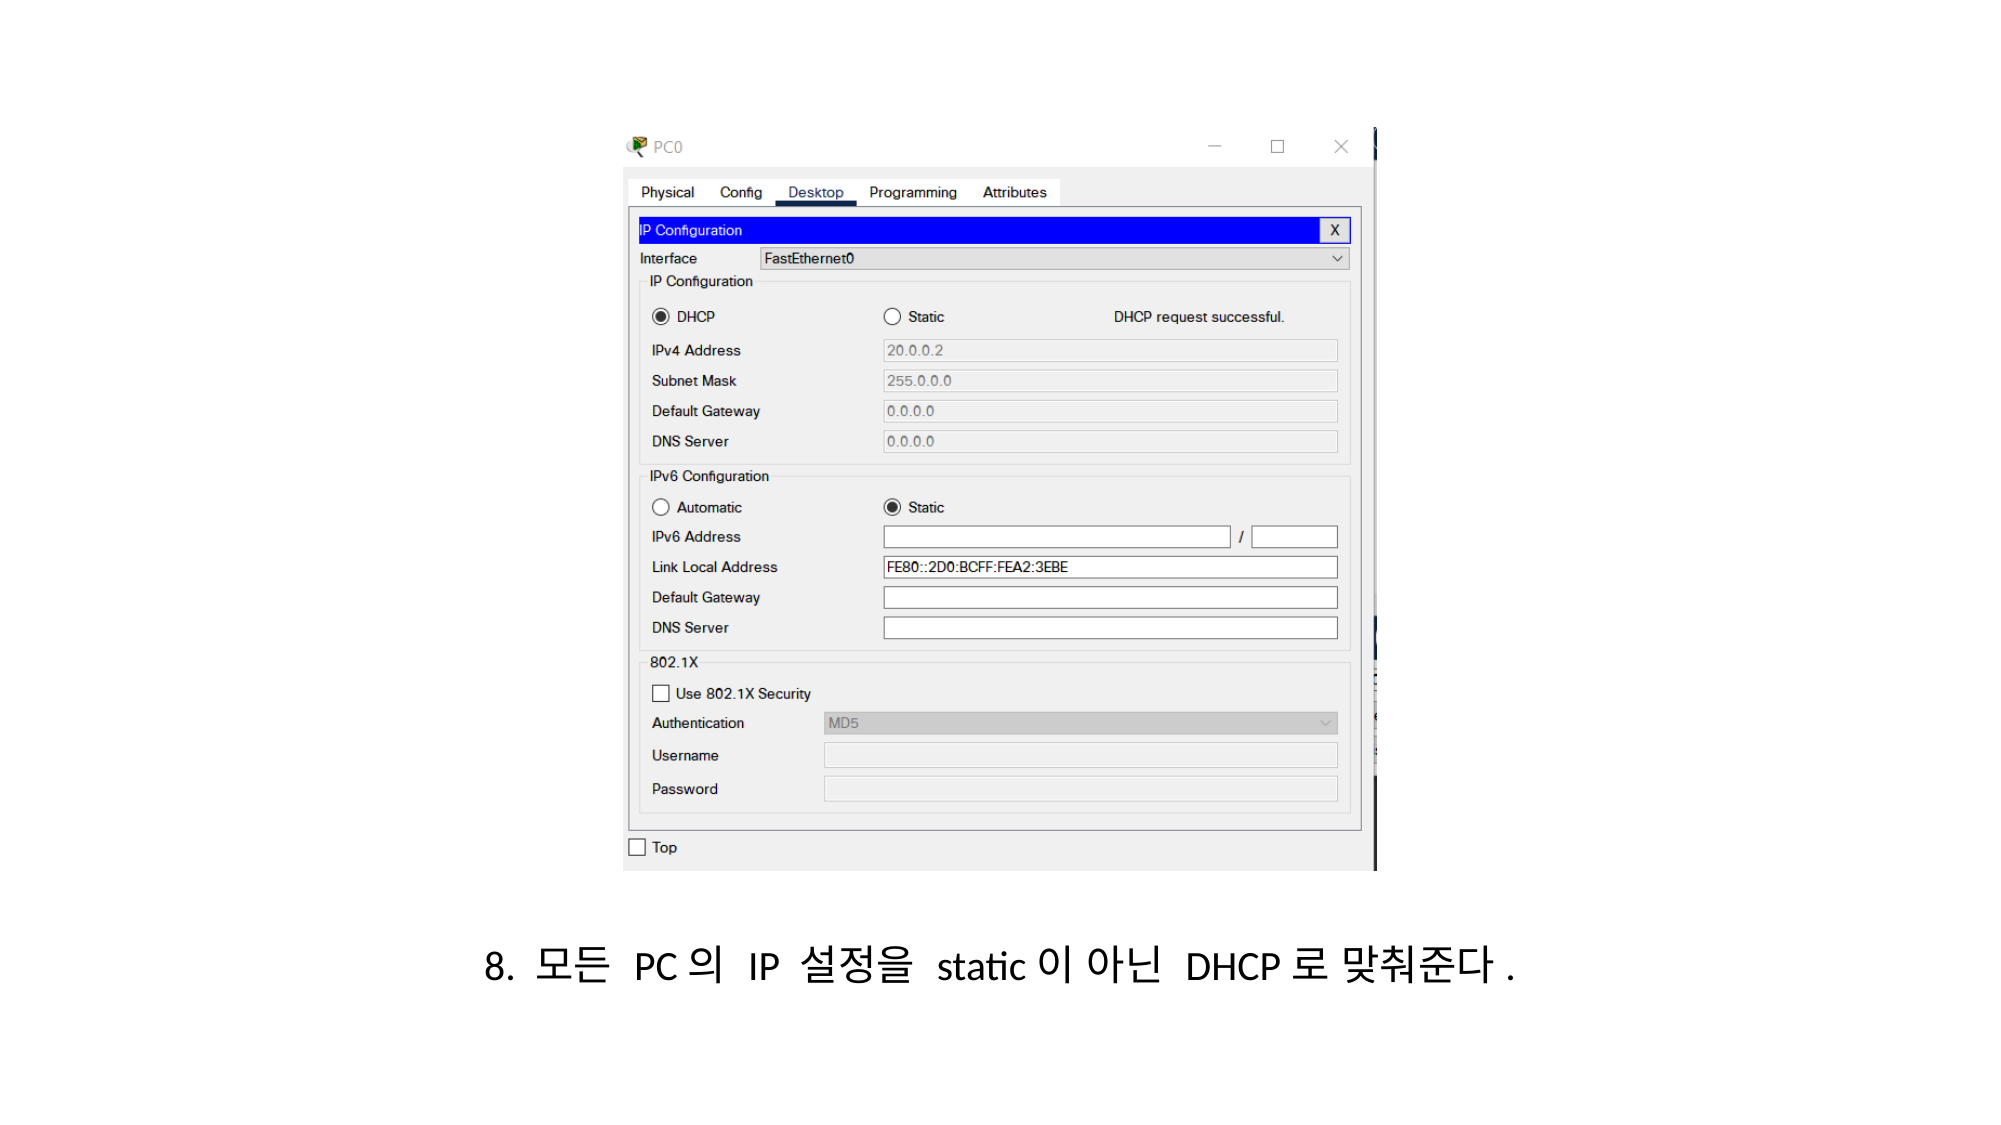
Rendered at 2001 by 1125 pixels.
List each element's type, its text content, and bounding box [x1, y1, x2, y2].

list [622, 127, 1378, 871]
title 8. 모든 PC의 IP 설정을 static이 아닌 DHCP로 맞춰준다. [99, 870, 1900, 1058]
